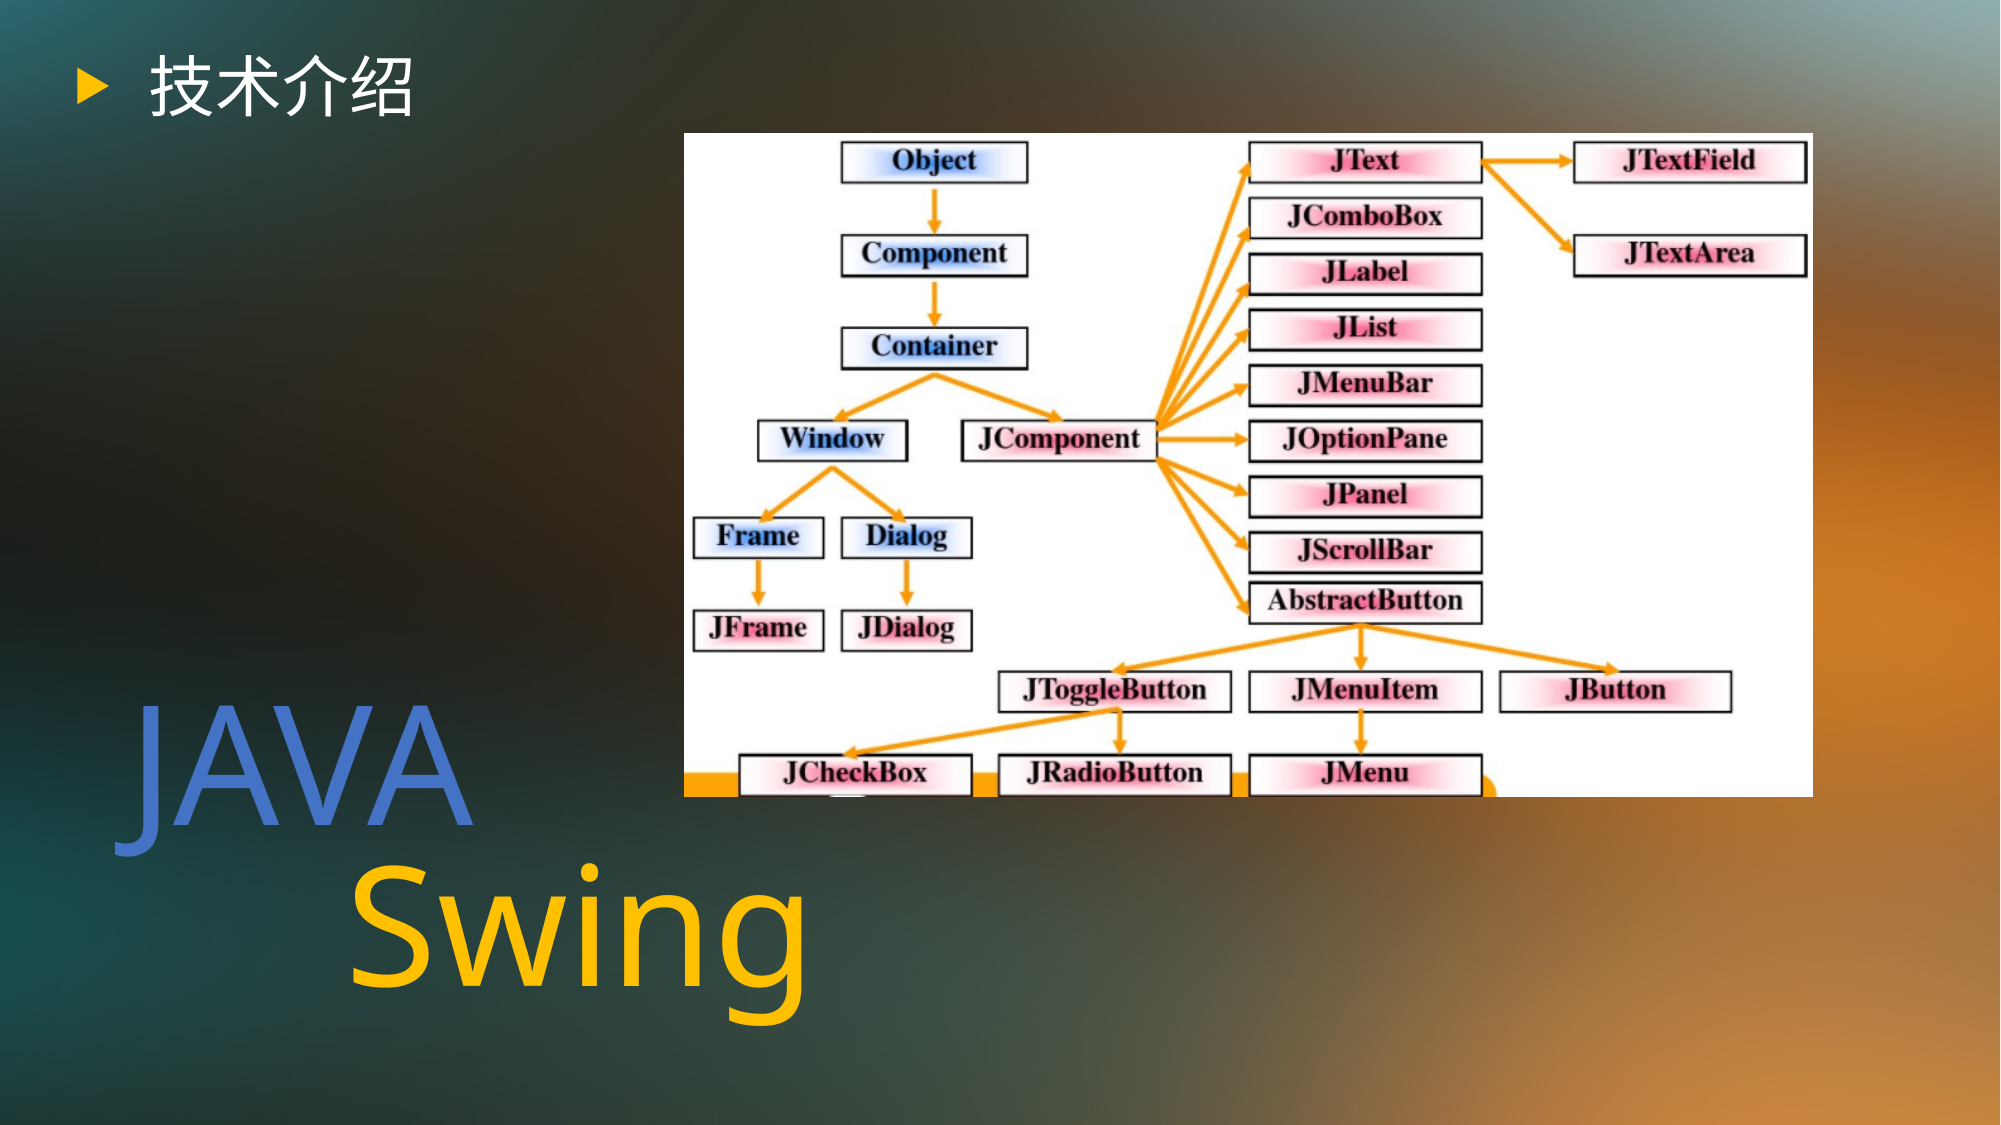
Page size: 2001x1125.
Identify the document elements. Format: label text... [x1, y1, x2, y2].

text_box JAVA [128, 650, 474, 866]
picture [0, 0, 2001, 1125]
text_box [77, 37, 433, 134]
text_box Swing [345, 811, 817, 1027]
